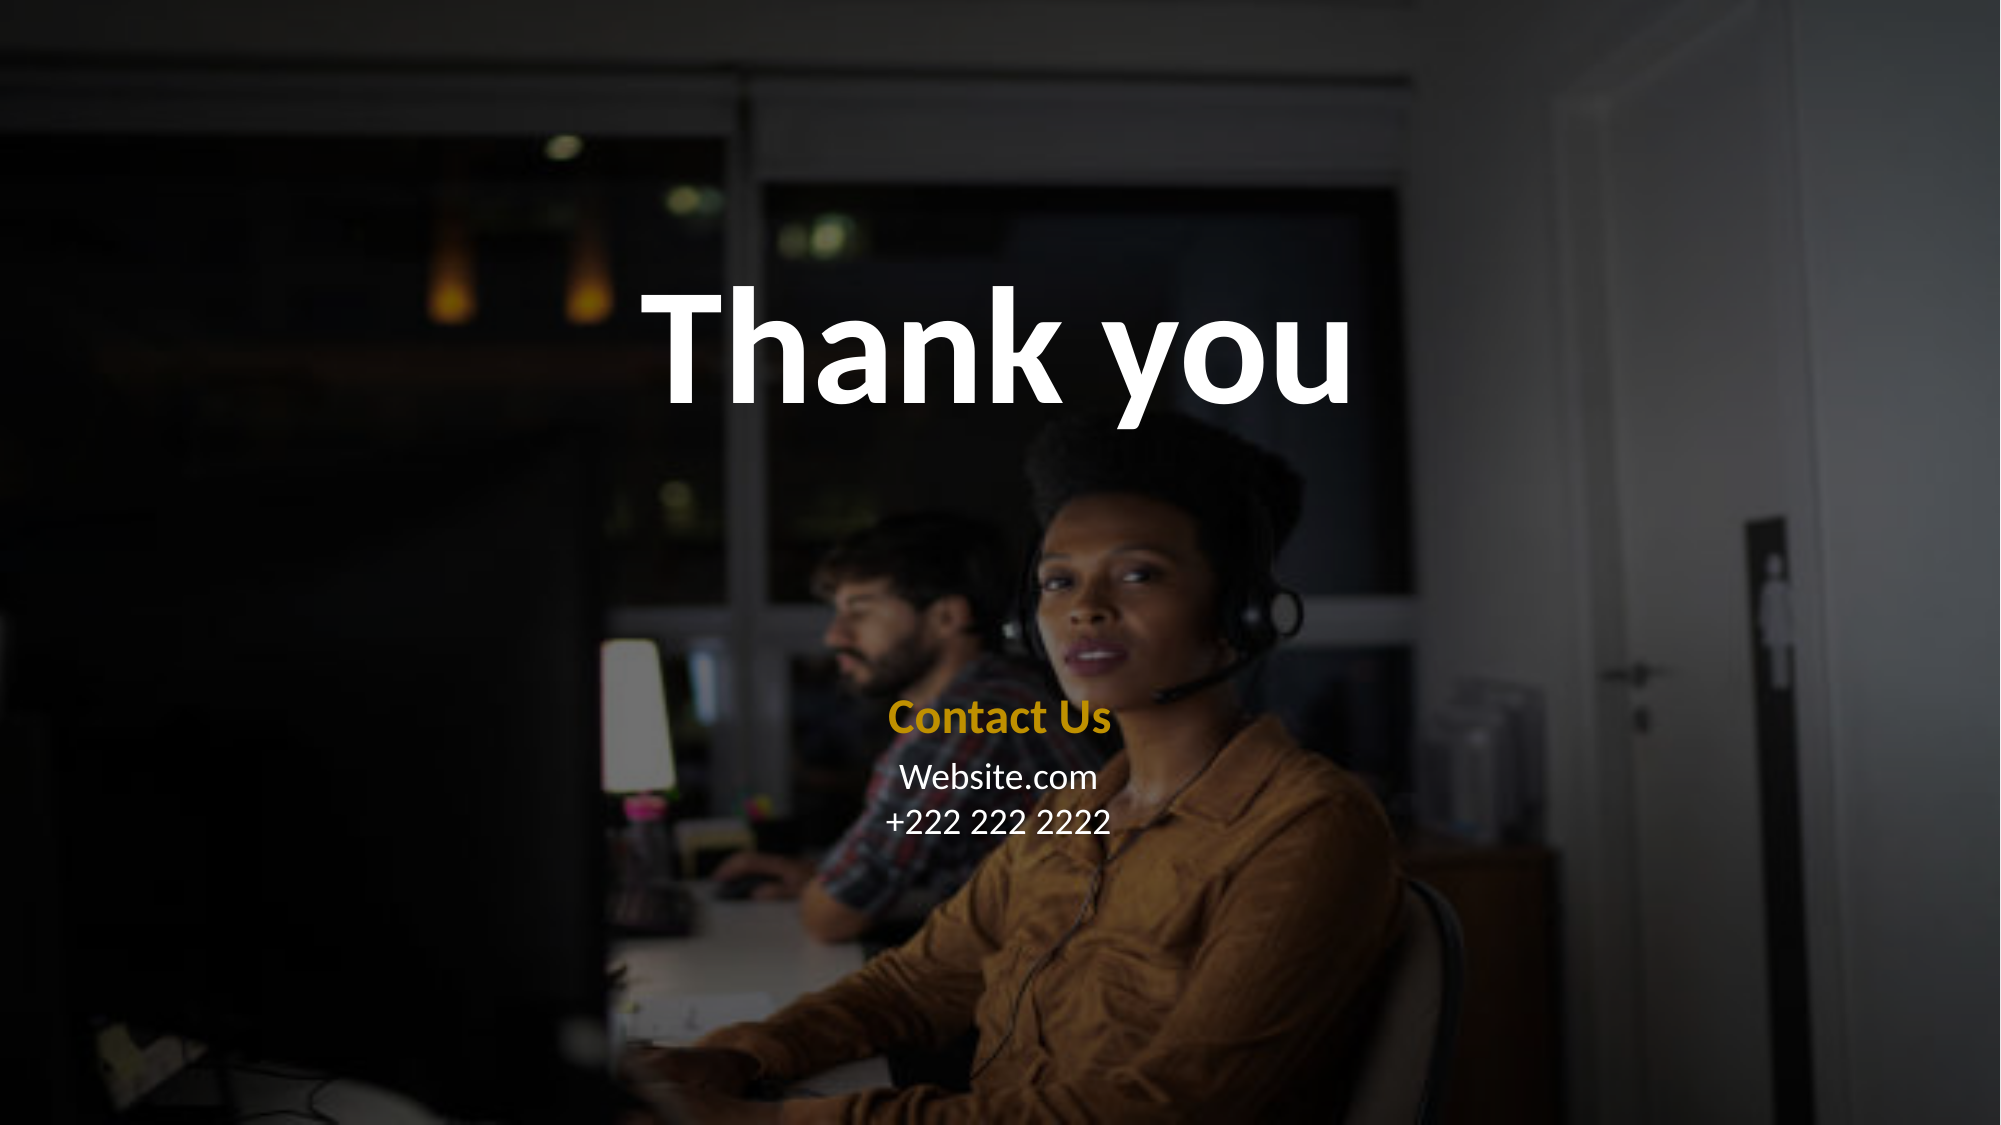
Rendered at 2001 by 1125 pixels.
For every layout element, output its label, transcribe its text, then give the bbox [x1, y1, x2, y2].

text_box Contact Us [873, 676, 1127, 744]
text_box Website.com +222 222 2222 [870, 744, 1127, 895]
text_box Thank you [626, 229, 1374, 445]
text_box [0, 0, 2000, 1125]
